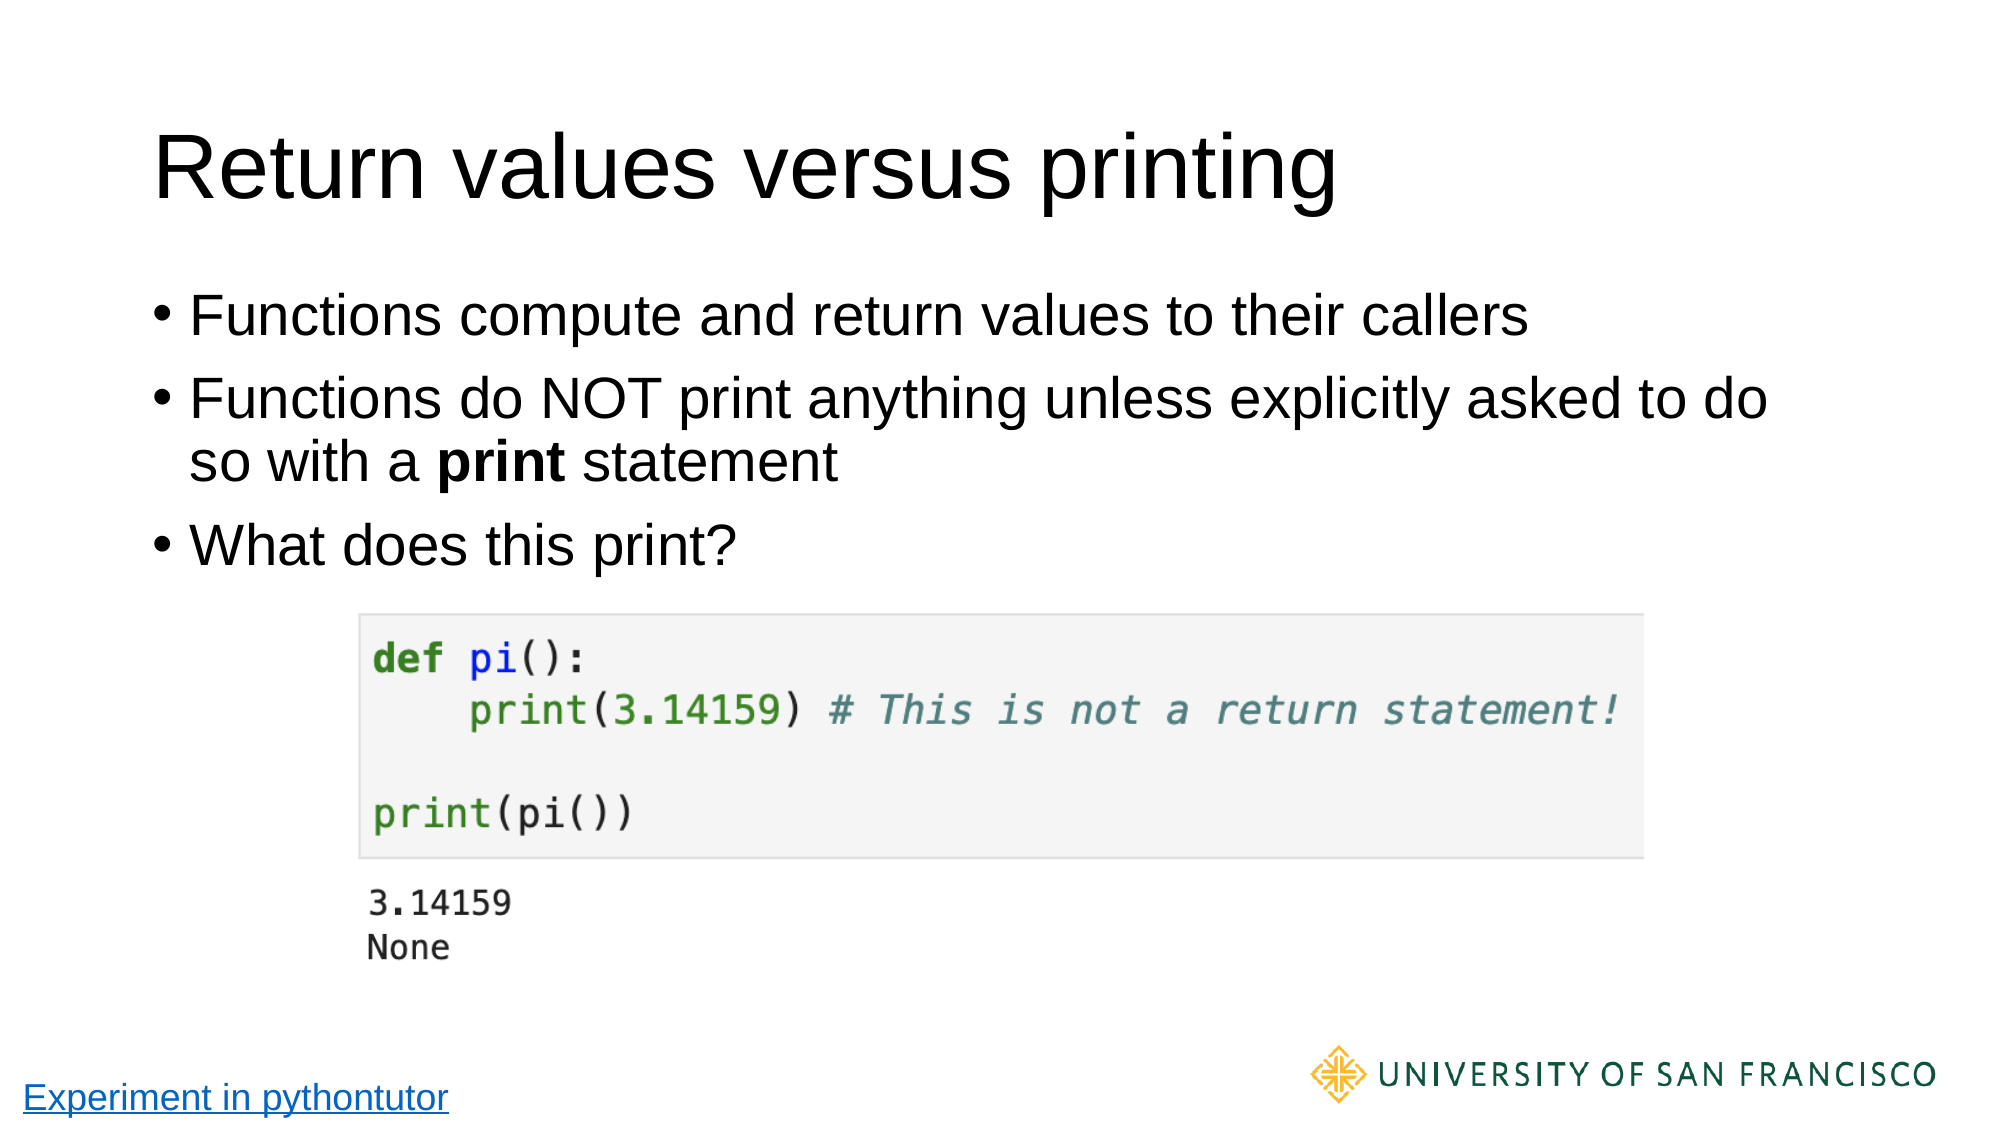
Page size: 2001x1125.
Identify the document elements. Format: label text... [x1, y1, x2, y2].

picture [356, 601, 1644, 874]
picture [354, 877, 520, 974]
title Return values versus printing [137, 59, 1863, 277]
text_box Experiment in pythontutor [7, 1065, 465, 1125]
list Functions compute and return values to their callers Functions do NOT print anything unless explicitly asked to do so with a print statement What does this print? [137, 277, 1863, 1014]
